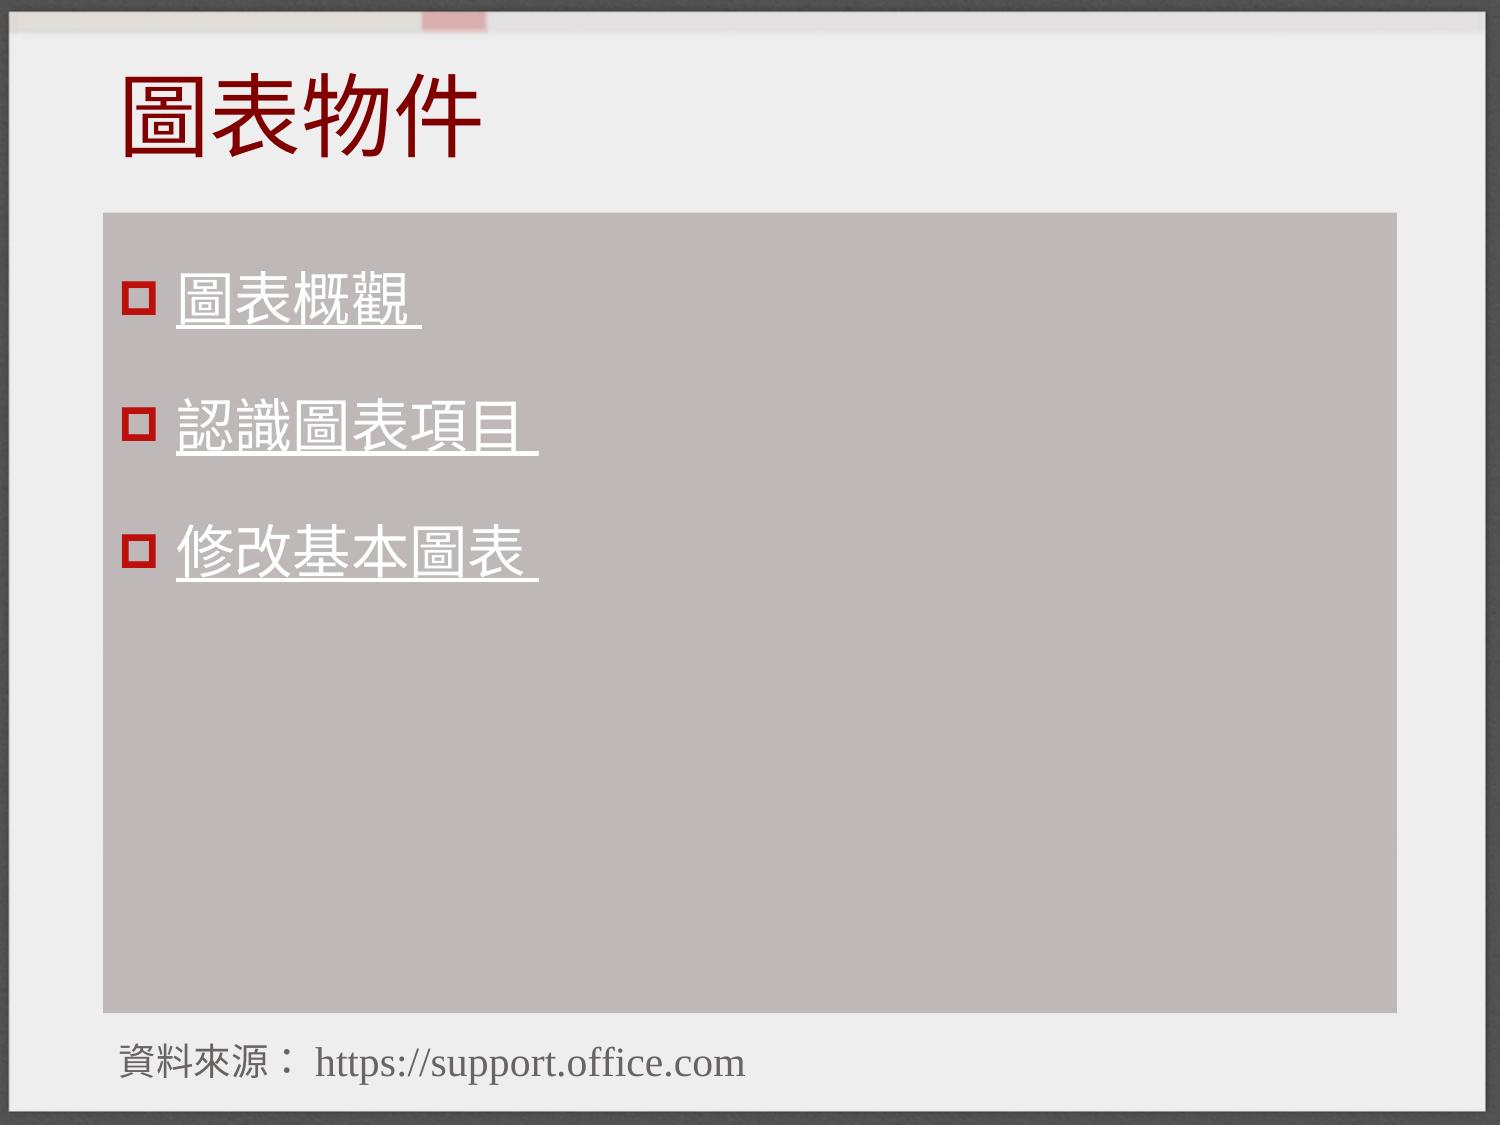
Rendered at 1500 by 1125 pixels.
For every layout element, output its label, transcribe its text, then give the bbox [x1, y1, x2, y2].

list https://support.office.com [300, 1032, 1397, 1103]
title 圖表物件 [103, 59, 1397, 182]
picture [0, 0, 1500, 1125]
list 圖表概觀 認識圖表項目 修改基本圖表 [103, 212, 1397, 1014]
